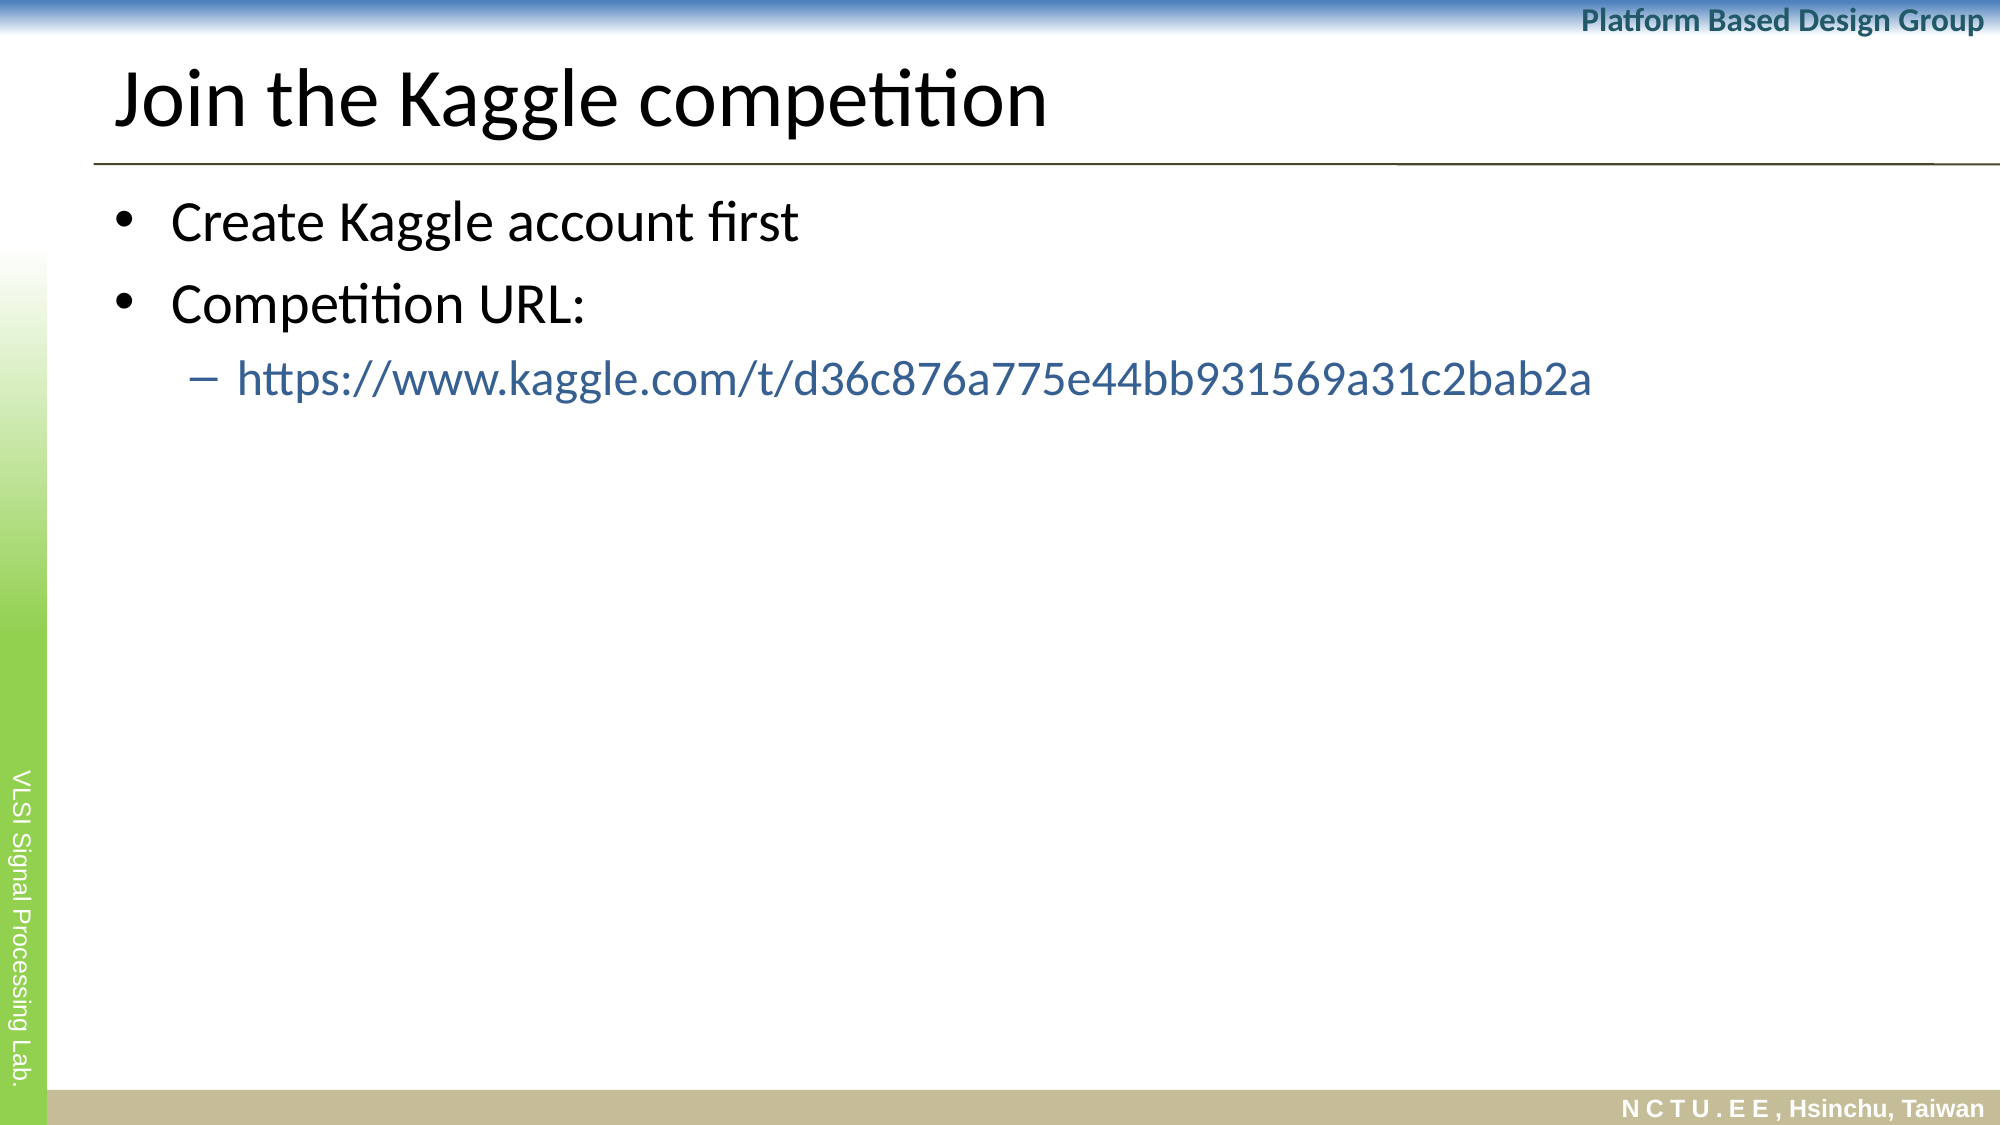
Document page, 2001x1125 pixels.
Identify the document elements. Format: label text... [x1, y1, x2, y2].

list Create Kaggle account first Competition URL: https://www.kaggle.com/t/d36c876a775e44bb931569a31c2bab2a [99, 175, 1901, 1006]
title Join the Kaggle competition [99, 44, 1901, 141]
